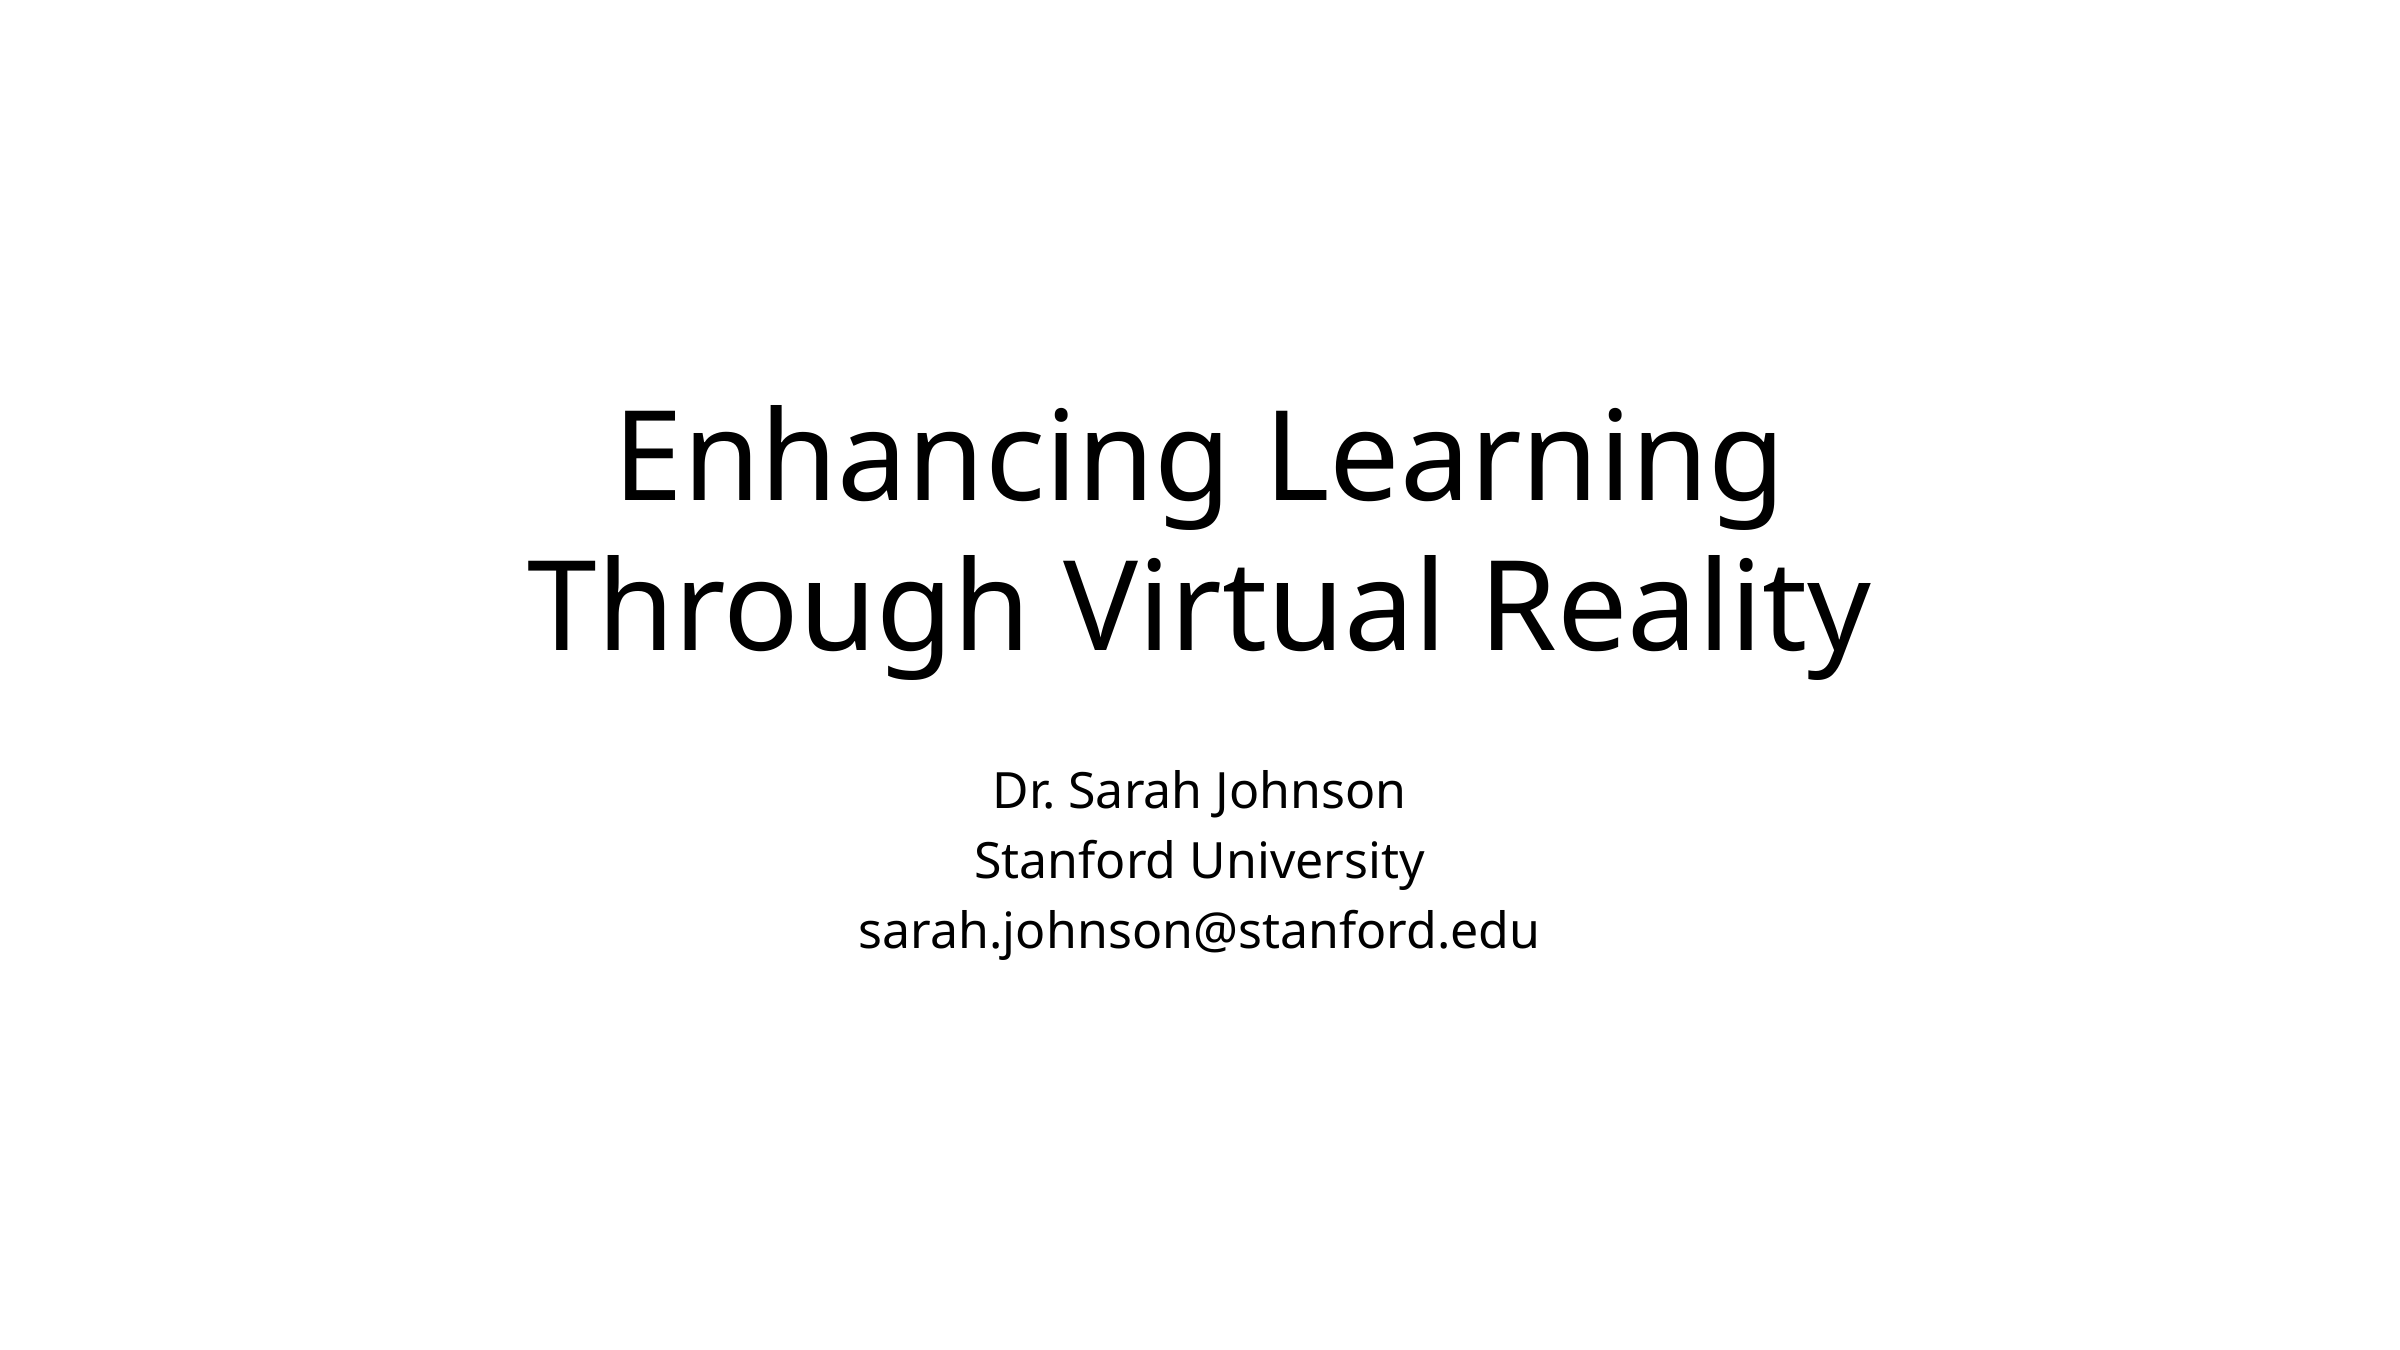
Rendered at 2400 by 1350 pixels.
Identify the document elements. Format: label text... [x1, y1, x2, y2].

subtitle Dr. Sarah Johnson Stanford University sarah.johnson@stanford.edu [450, 750, 1950, 1023]
title Enhancing Learning Through Virtual Reality [450, 329, 1950, 721]
